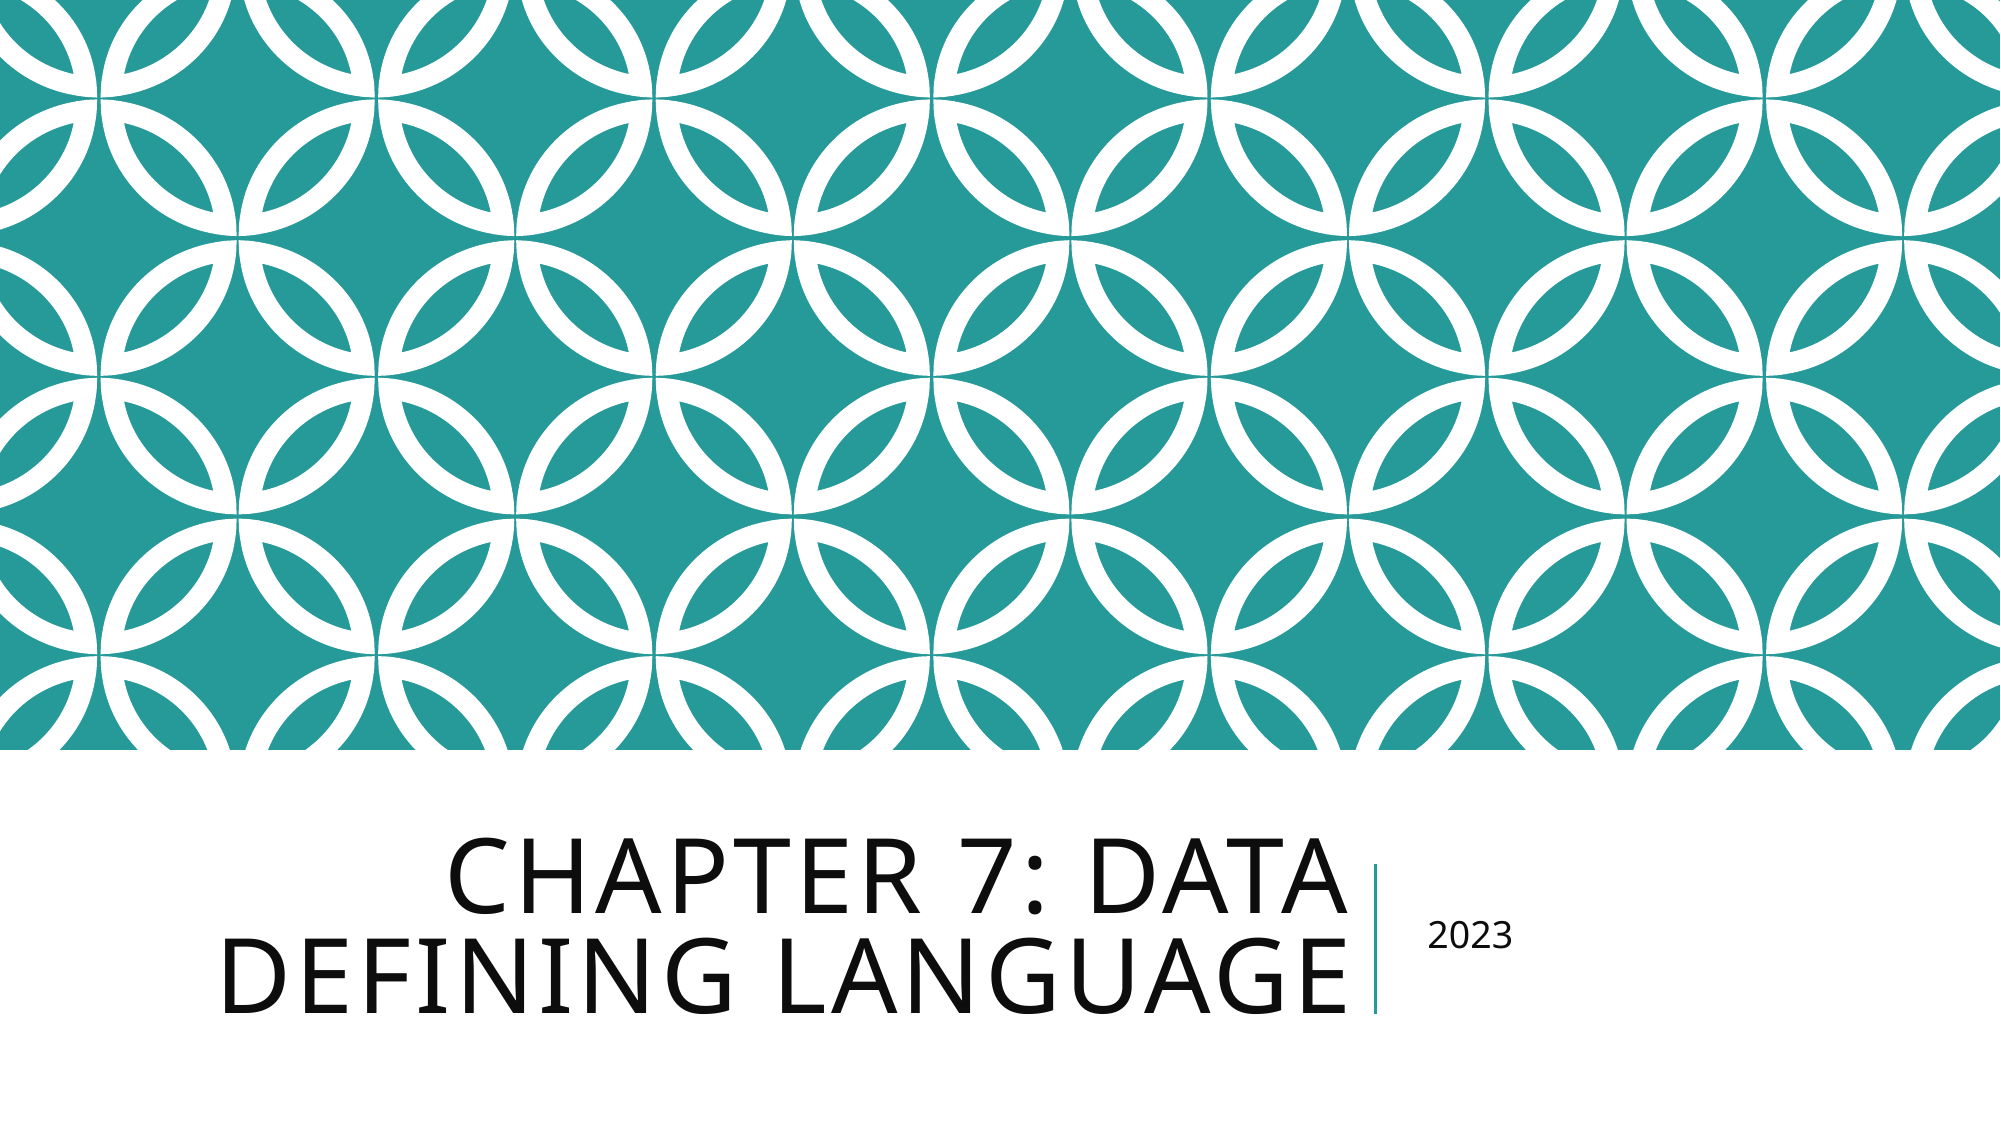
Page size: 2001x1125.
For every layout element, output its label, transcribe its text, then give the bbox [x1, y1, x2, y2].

subtitle 2023 [1412, 813, 1938, 1054]
title Chapter 7: Data defining Language [17, 813, 1368, 1054]
